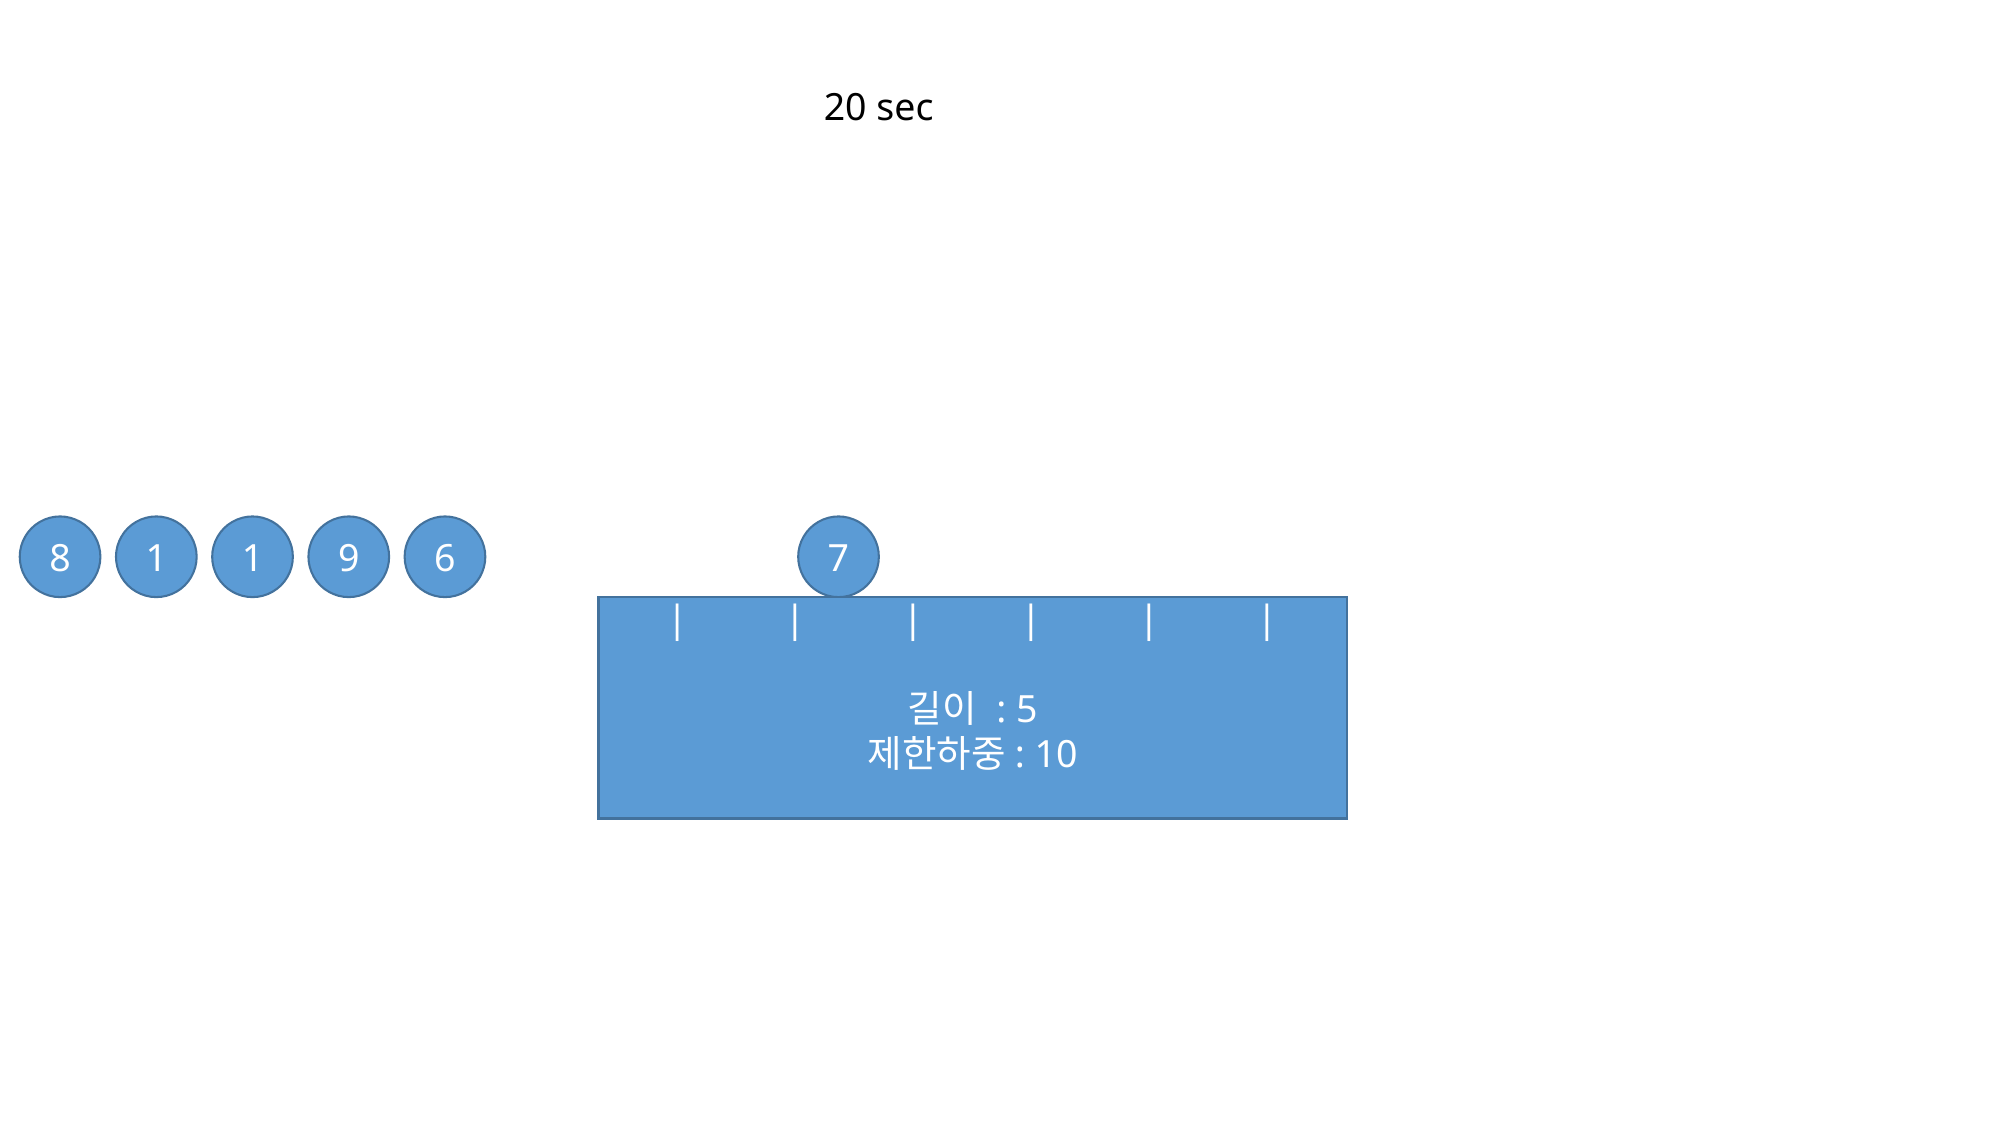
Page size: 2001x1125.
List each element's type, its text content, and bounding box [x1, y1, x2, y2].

text_box 1 [114, 515, 198, 599]
text_box 7 [797, 515, 880, 596]
text_box 9 [307, 515, 391, 599]
text_box 20 sec [809, 75, 949, 135]
text_box 6 [403, 515, 487, 599]
text_box 8 [18, 515, 102, 599]
text_box | | | | | | 길이 : 5 제한하중: 10 [597, 596, 1348, 820]
text_box 1 [211, 515, 294, 599]
